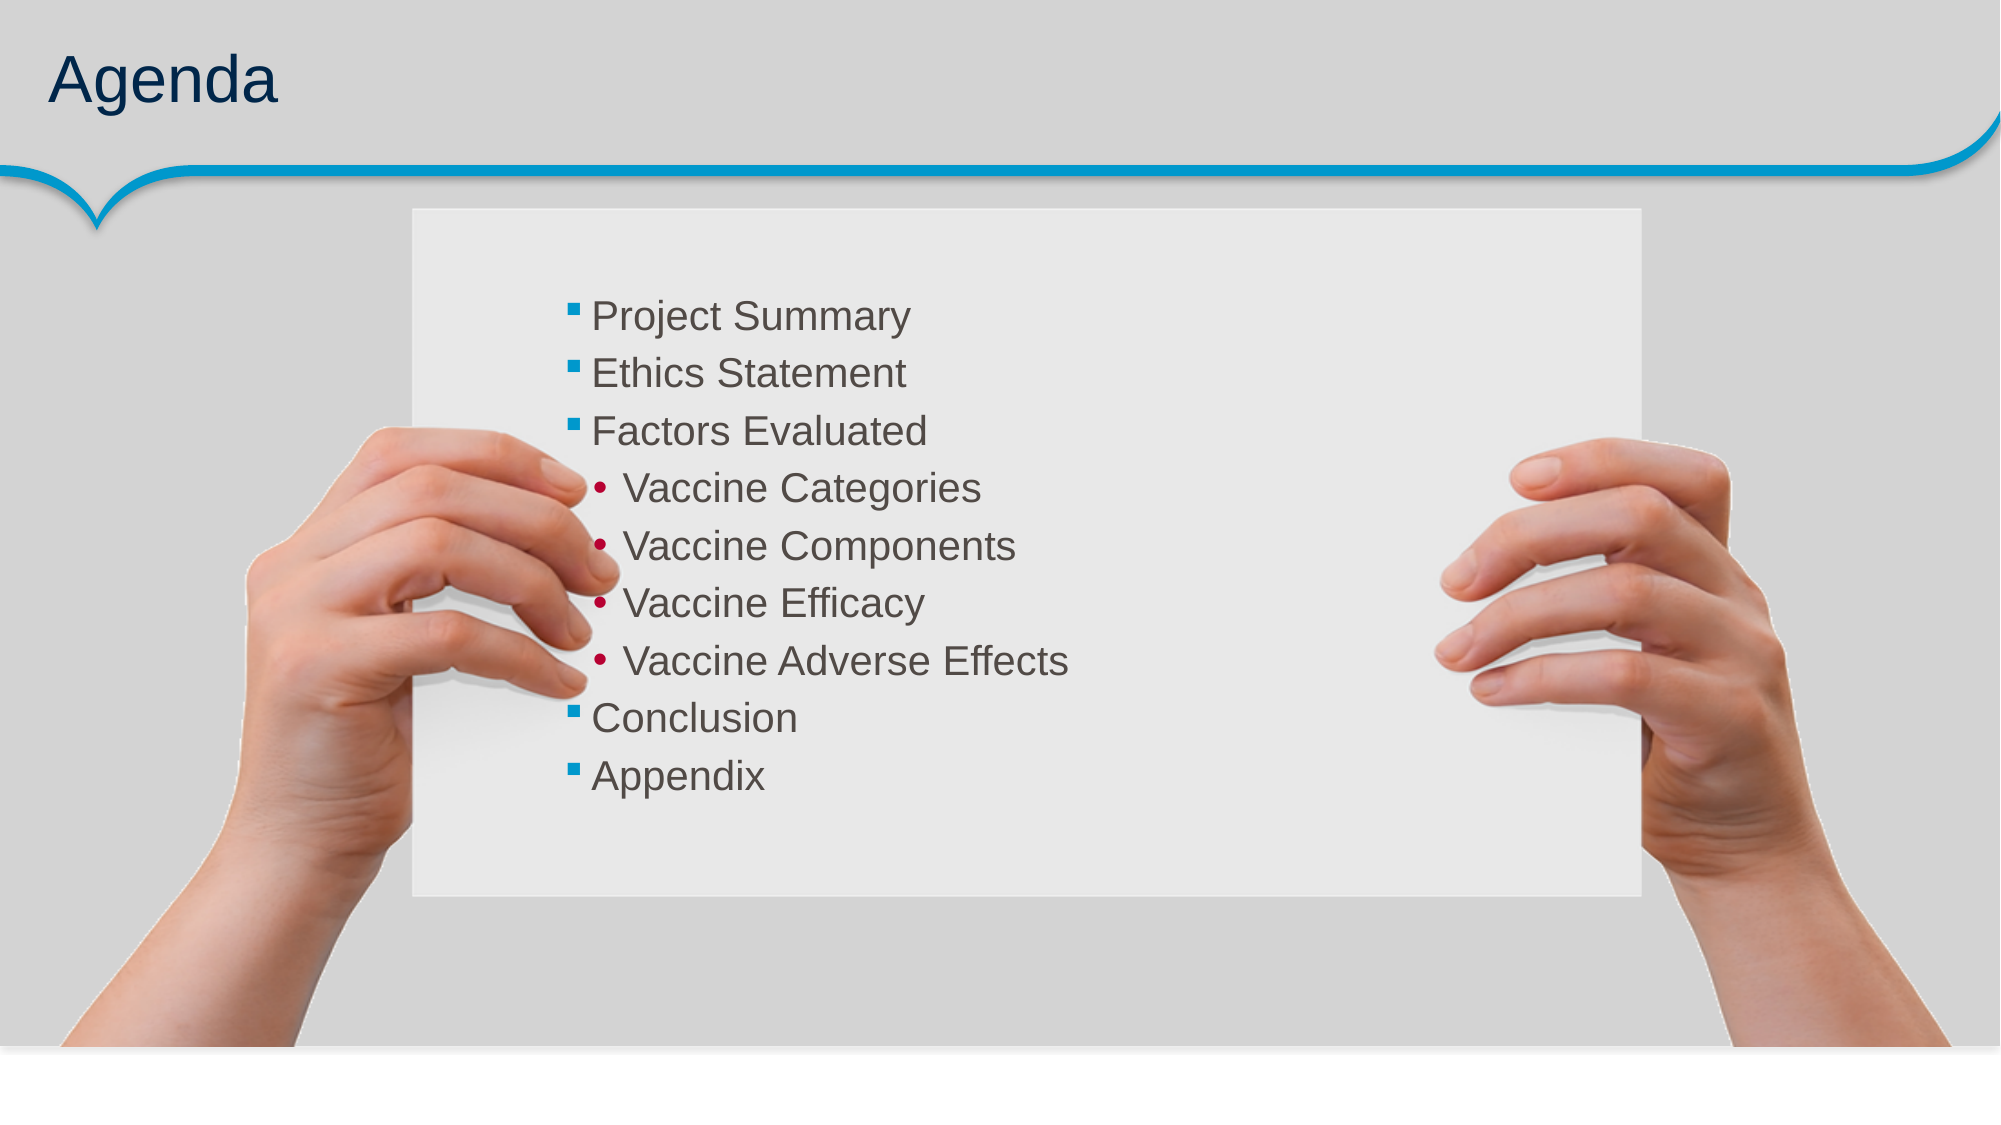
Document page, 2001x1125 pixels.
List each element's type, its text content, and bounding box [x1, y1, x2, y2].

picture [0, 165, 2000, 1047]
picture [19, 165, 175, 217]
list Project Summary Ethics Statement Factors Evaluated Vaccine Categories Vaccine Components Vaccine Efficacy Vaccine Adverse Effects Conclusion Appendix [546, 282, 1448, 847]
title Agenda [0, 0, 2000, 165]
